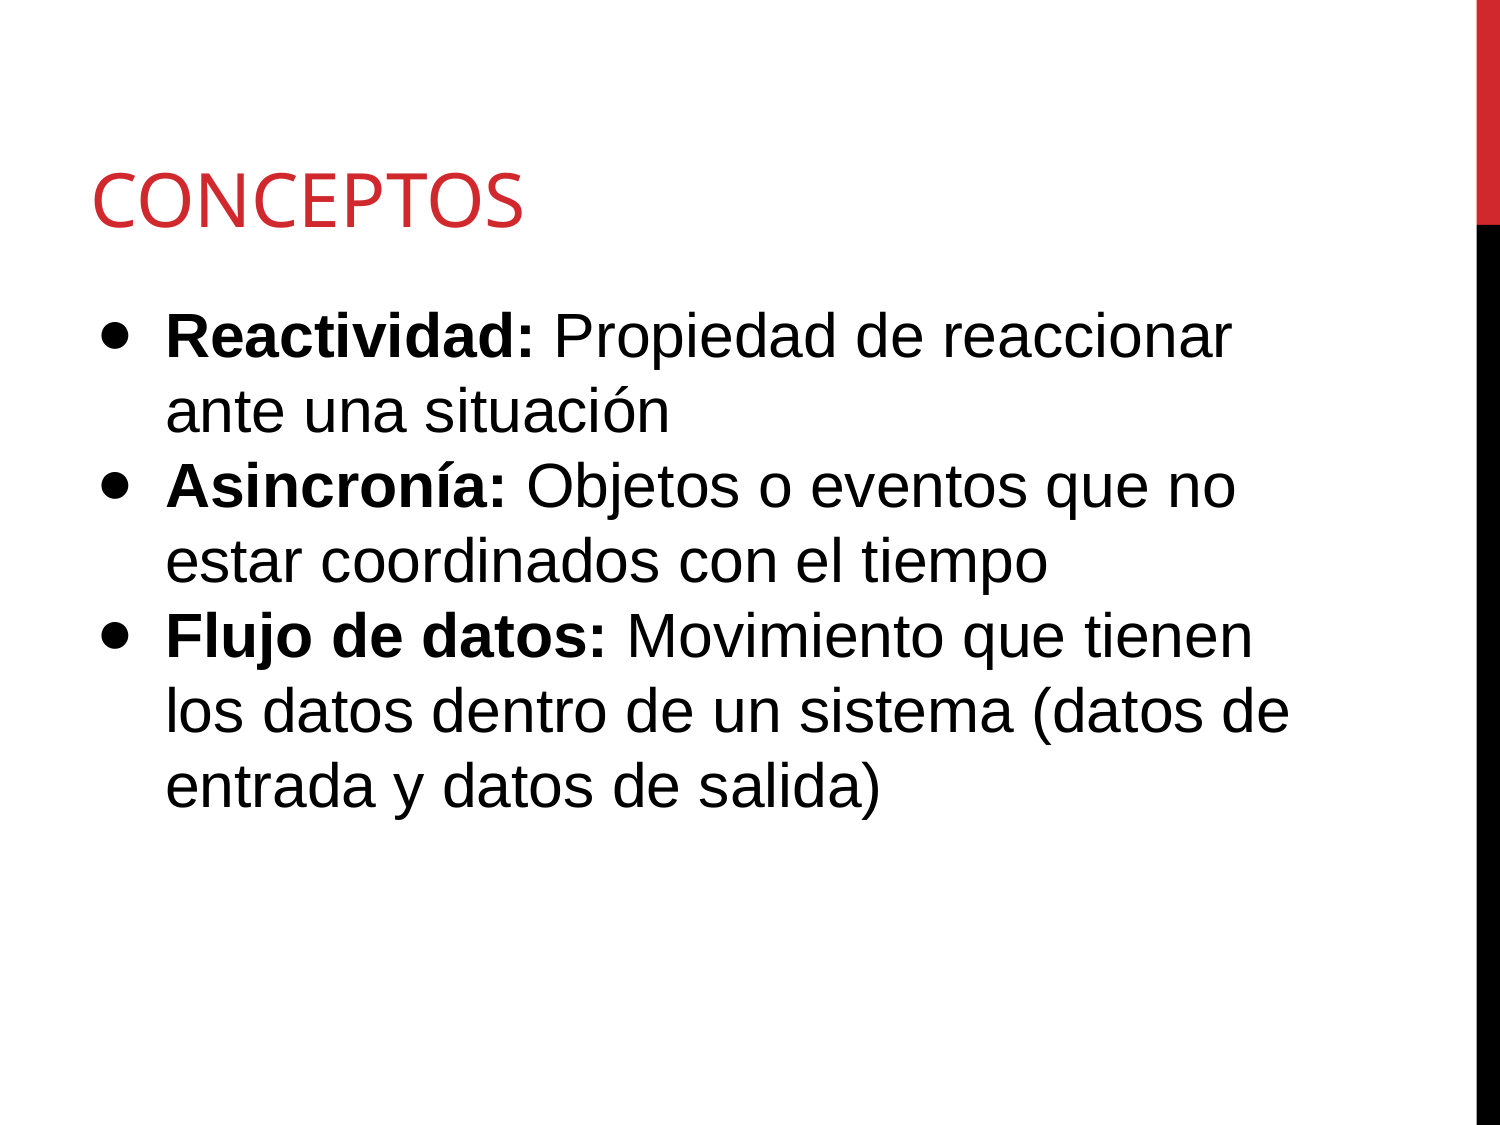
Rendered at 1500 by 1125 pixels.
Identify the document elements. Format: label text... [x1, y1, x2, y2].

title CONCEPTOS [75, 25, 1025, 250]
list Reactividad: Propiedad de reaccionar ante una situación Asincronía: Objetos o eventos que no estar coordinados con el tiempo Flujo de datos: Movimiento que tienen los datos dentro de un sistema (datos de entrada y datos de salida) [75, 287, 1325, 853]
